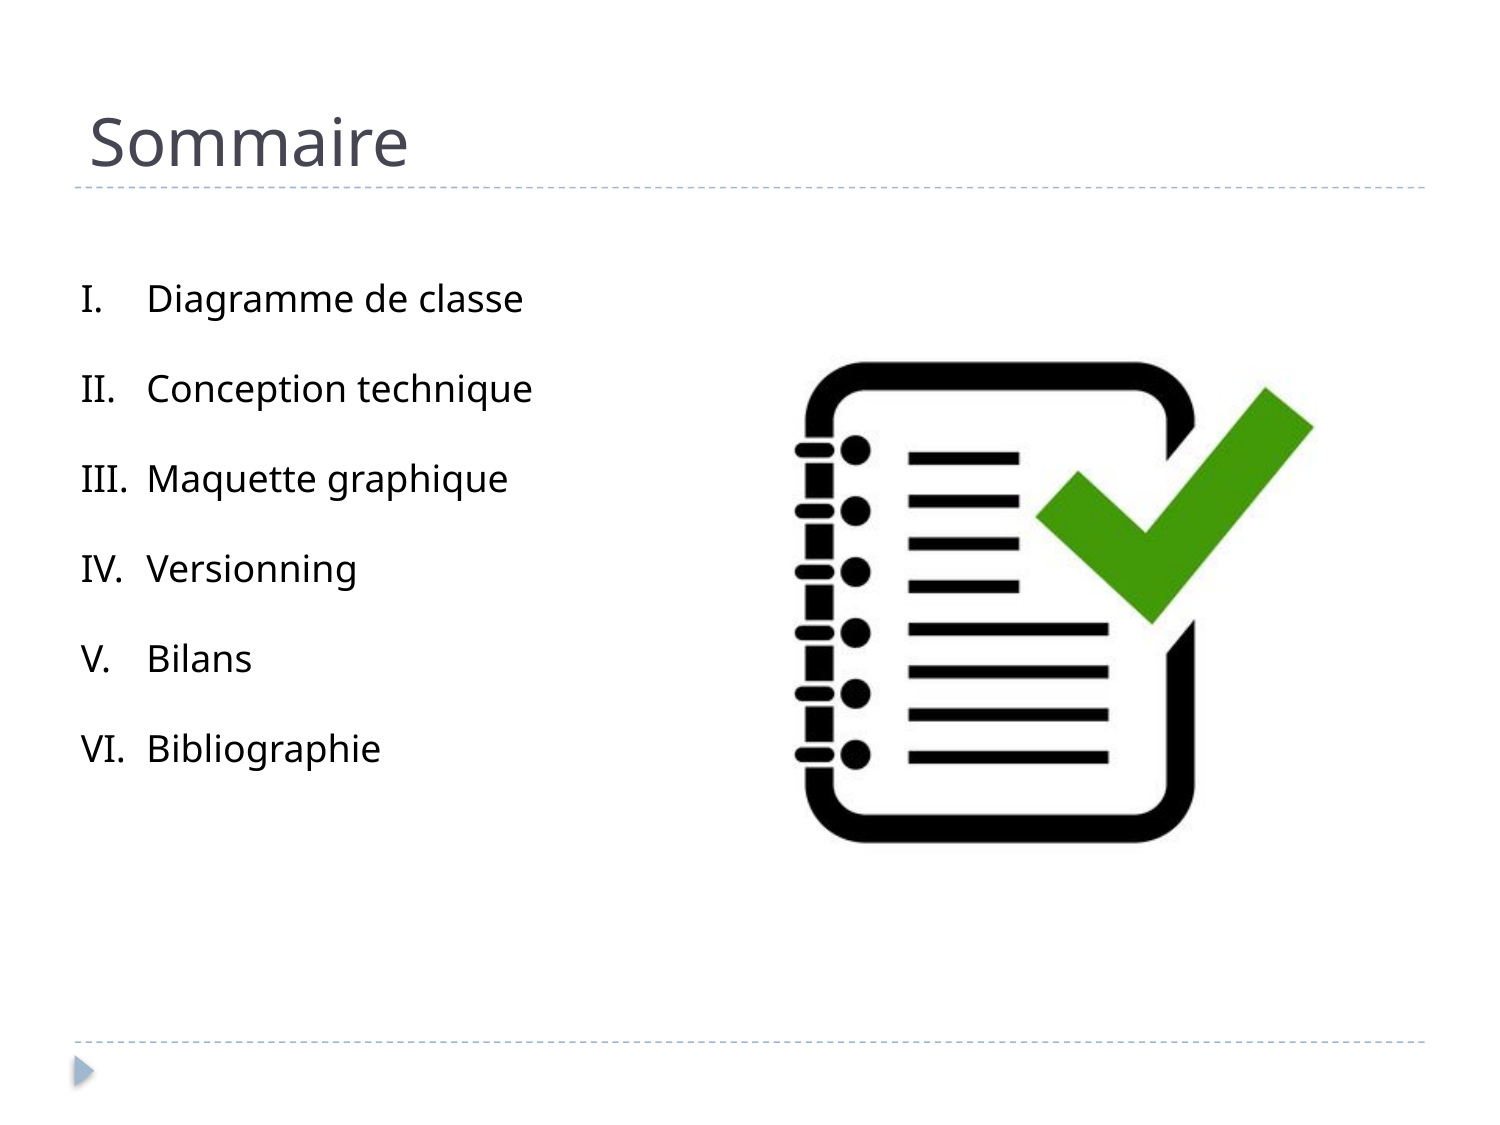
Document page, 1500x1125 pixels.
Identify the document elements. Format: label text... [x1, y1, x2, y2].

picture [666, 243, 1371, 947]
text_box Diagramme de classe Conception technique Maquette graphique Versionning Bilans Bibliographie [66, 267, 549, 867]
title Sommaire [75, 24, 1425, 188]
